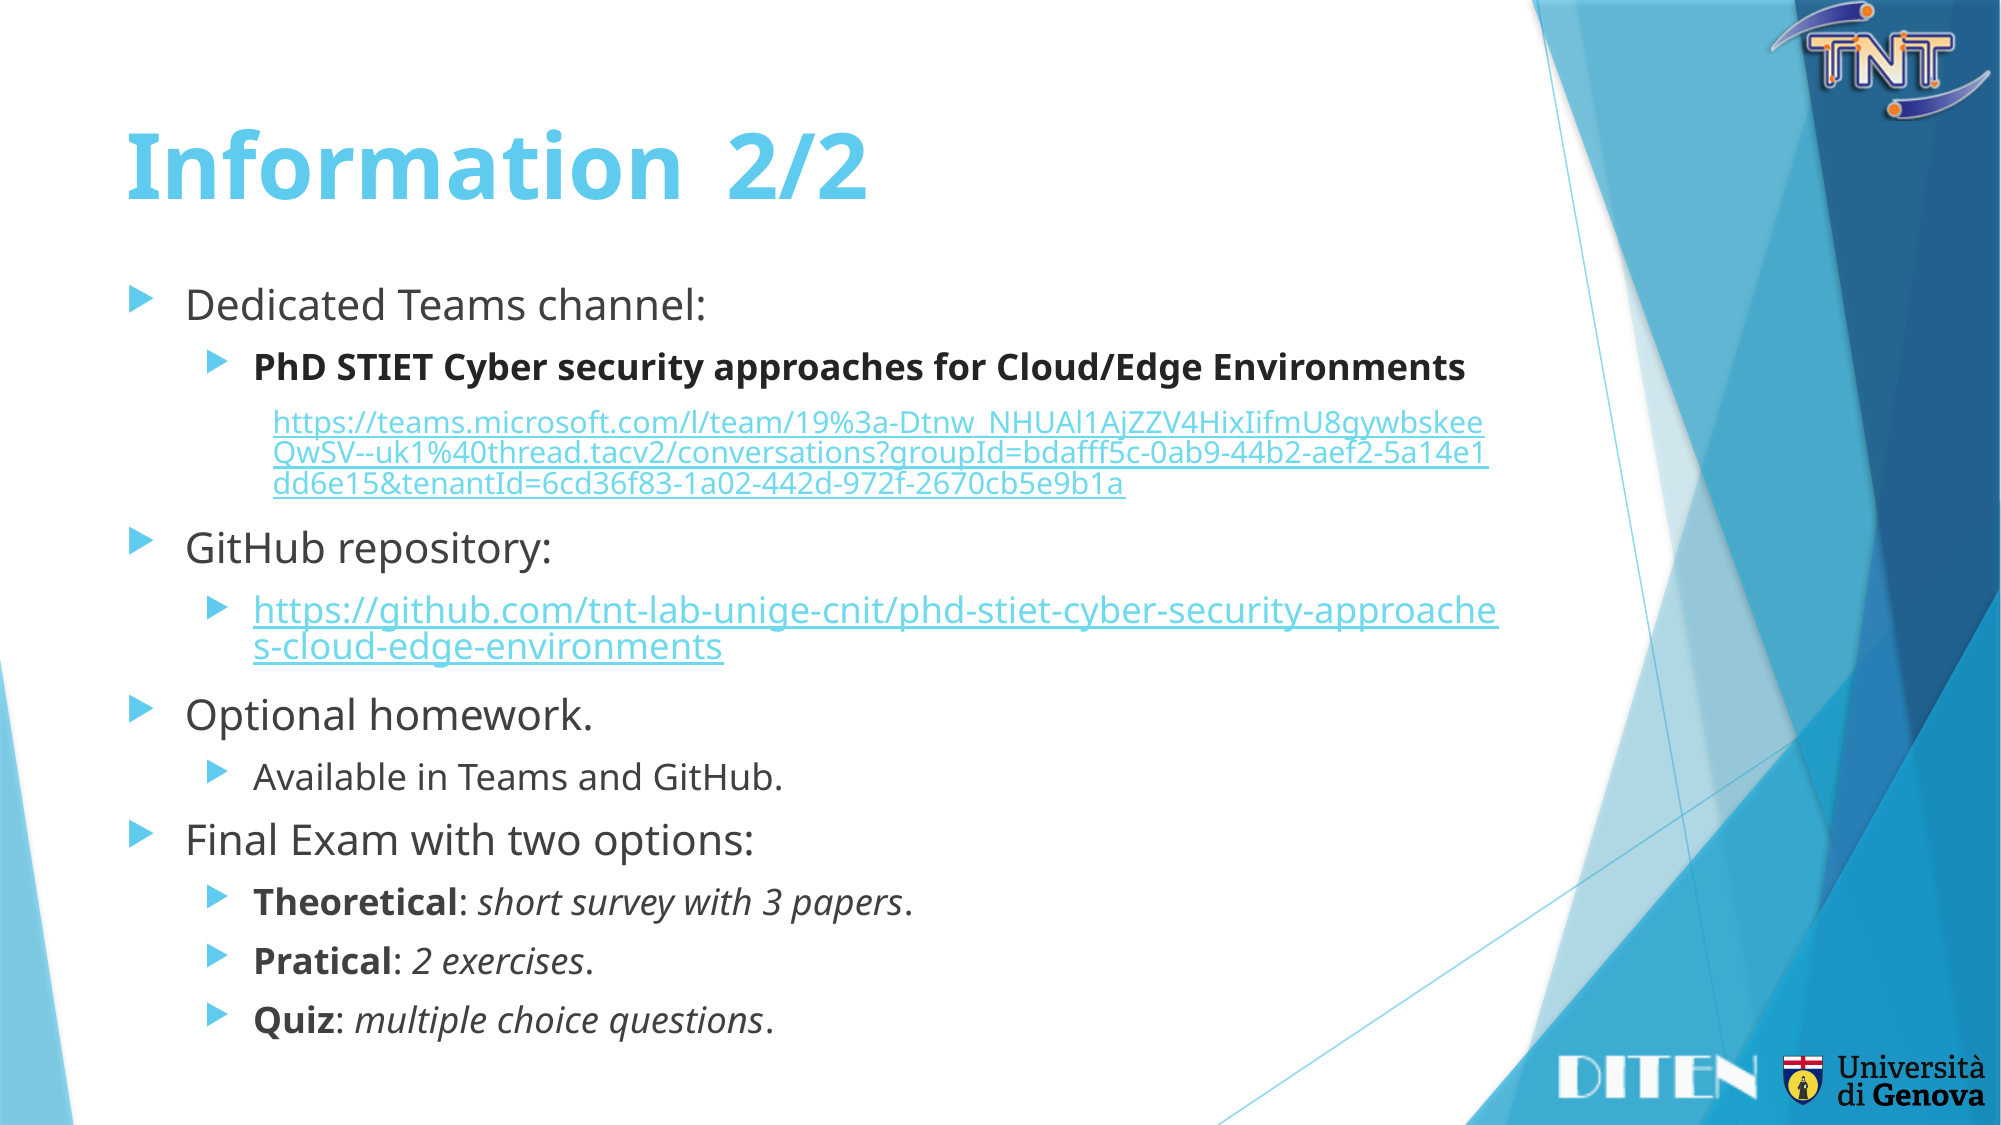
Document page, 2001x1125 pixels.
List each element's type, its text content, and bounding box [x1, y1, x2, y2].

title Information 2/2 [111, 99, 1522, 220]
list Dedicated Teams channel: PhD STIET Cyber security approaches for Cloud/Edge Environments https://teams.microsoft.com/l/team/19%3a-Dtnw_NHUAl1AjZZV4HixIifmU8gywbskeeQwSV--uk1%40thread.tacv2/conversations?groupId=bdafff5c-0ab9-44b2-aef2-5a14e1dd6e15&tenantId=6cd36f83-1a02-442d-972f-2670cb5e9b1a GitHub repository: https://github.com/tnt-lab-unige-cnit/phd-stiet-cyber-security-approaches-cloud-edge-environments Optional homework. Available in Teams and GitHub. Final Exam with two options: Theoretical: short survey with 3 papers. Pratical: 2 exercises. Quiz: multiple choice questions. [111, 270, 1522, 992]
picture [1557, 1050, 1985, 1110]
picture [1759, 0, 1994, 121]
